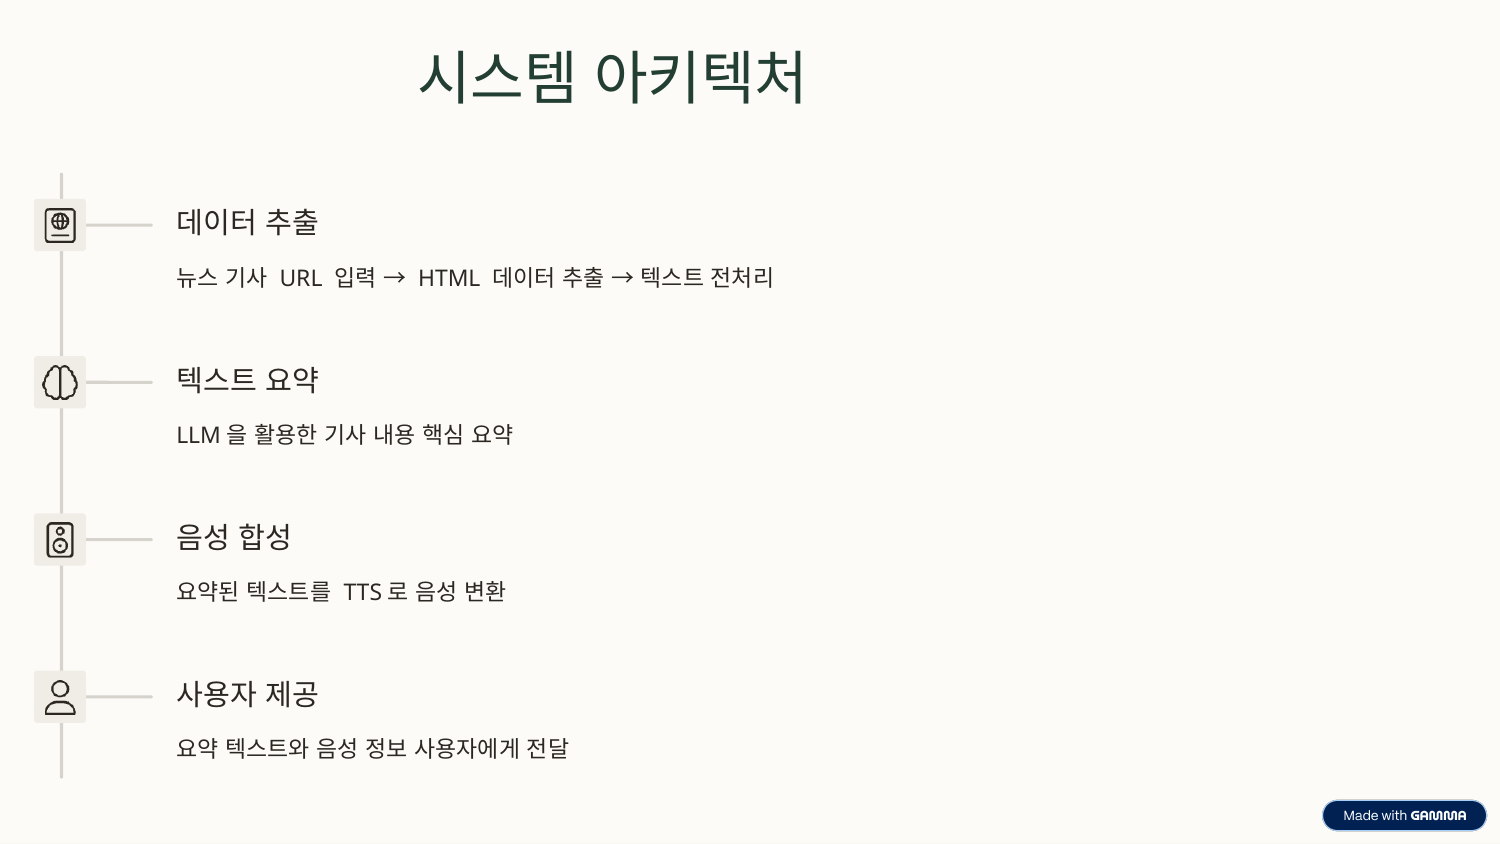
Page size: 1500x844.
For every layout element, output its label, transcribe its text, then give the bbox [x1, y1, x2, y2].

text_box 뉴스 기사 URL 입력 → HTML 데이터 추출 → 텍스트 전처리 [176, 246, 809, 284]
picture [42, 517, 78, 562]
picture [42, 674, 78, 719]
text_box [87, 380, 153, 384]
text_box [59, 412, 64, 513]
text_box [59, 172, 64, 198]
picture [42, 202, 78, 247]
text_box [87, 538, 153, 542]
text_box [33, 198, 87, 252]
text_box 음성 합성 [176, 510, 467, 547]
text_box 사용자 제공 [176, 667, 467, 705]
text_box 데이터 추출 [176, 196, 467, 233]
text_box LLM을 활용한 기사 내용 핵심 요약 [176, 403, 809, 441]
text_box [59, 727, 64, 779]
text_box [59, 255, 64, 356]
picture [42, 360, 78, 405]
text_box [87, 695, 153, 699]
text_box 시스템 아키텍처 [417, 24, 999, 97]
text_box [87, 223, 153, 227]
text_box [33, 356, 87, 409]
text_box 요약 텍스트와 음성 정보 사용자에게 전달 [176, 717, 809, 756]
text_box 텍스트 요약 [176, 353, 467, 390]
text_box [33, 513, 87, 566]
picture [1316, 794, 1493, 837]
text_box 요약된 텍스트를 TTS로 음성 변환 [176, 560, 809, 598]
text_box [59, 570, 64, 670]
text_box [33, 670, 87, 723]
